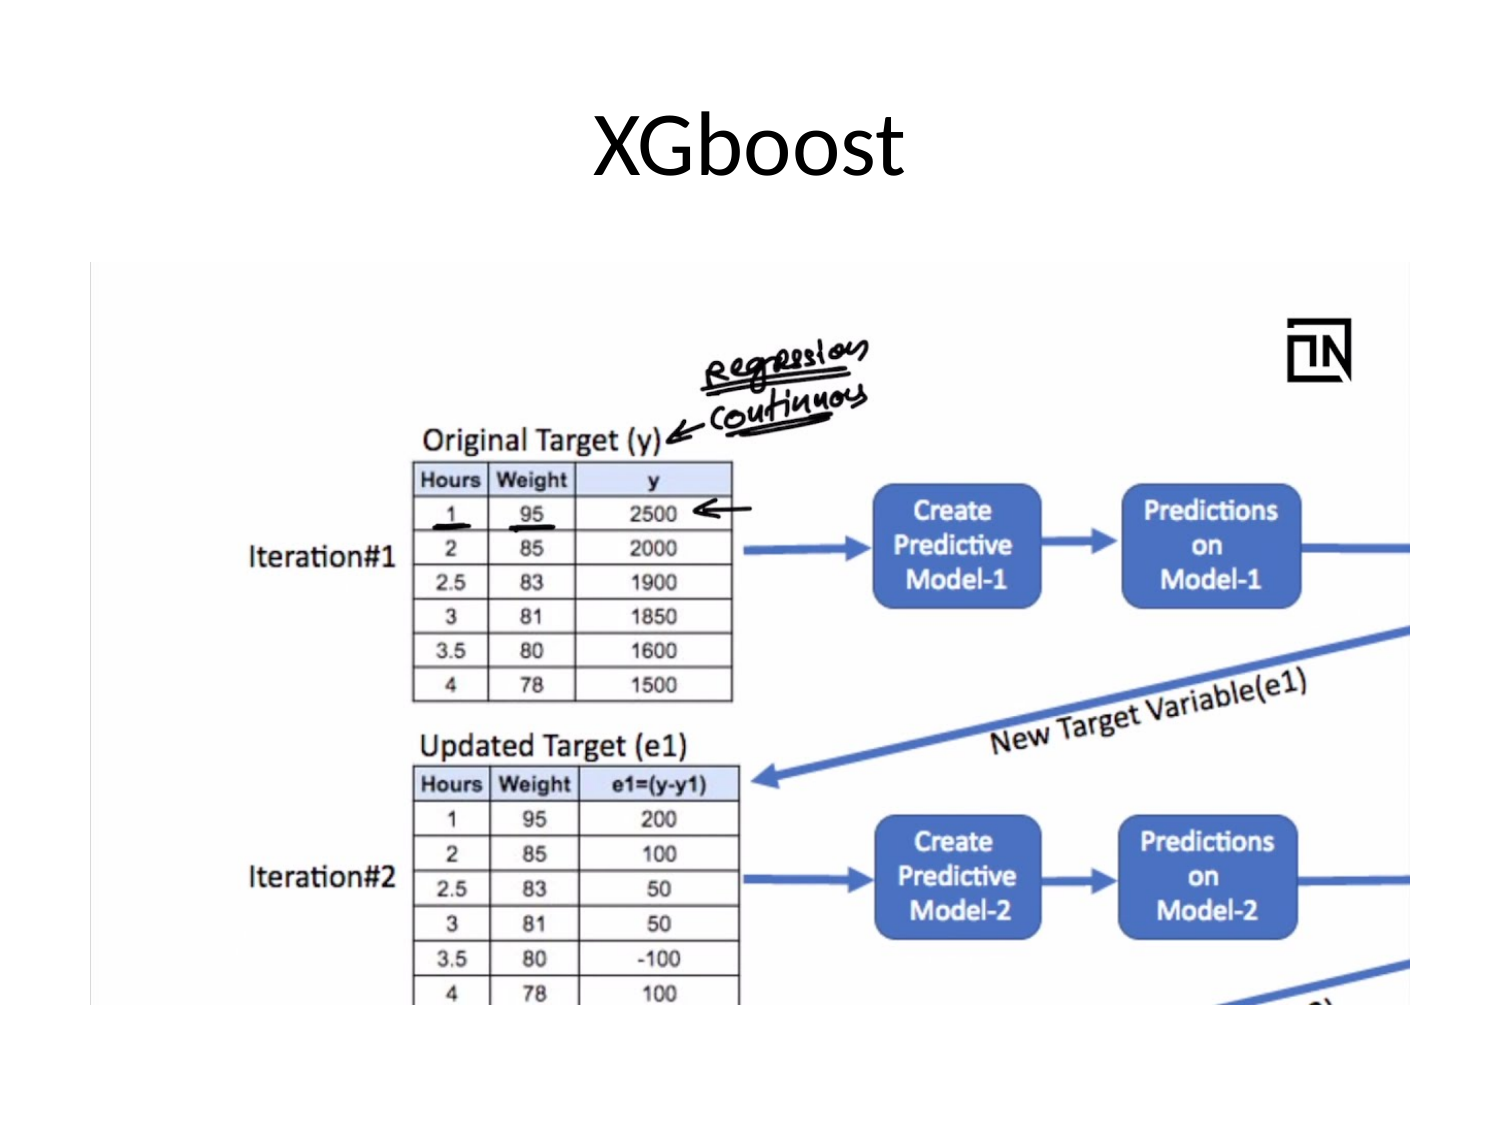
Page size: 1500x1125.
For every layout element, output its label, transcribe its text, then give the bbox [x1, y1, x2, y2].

title XGboost [75, 45, 1425, 233]
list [89, 262, 1411, 1006]
